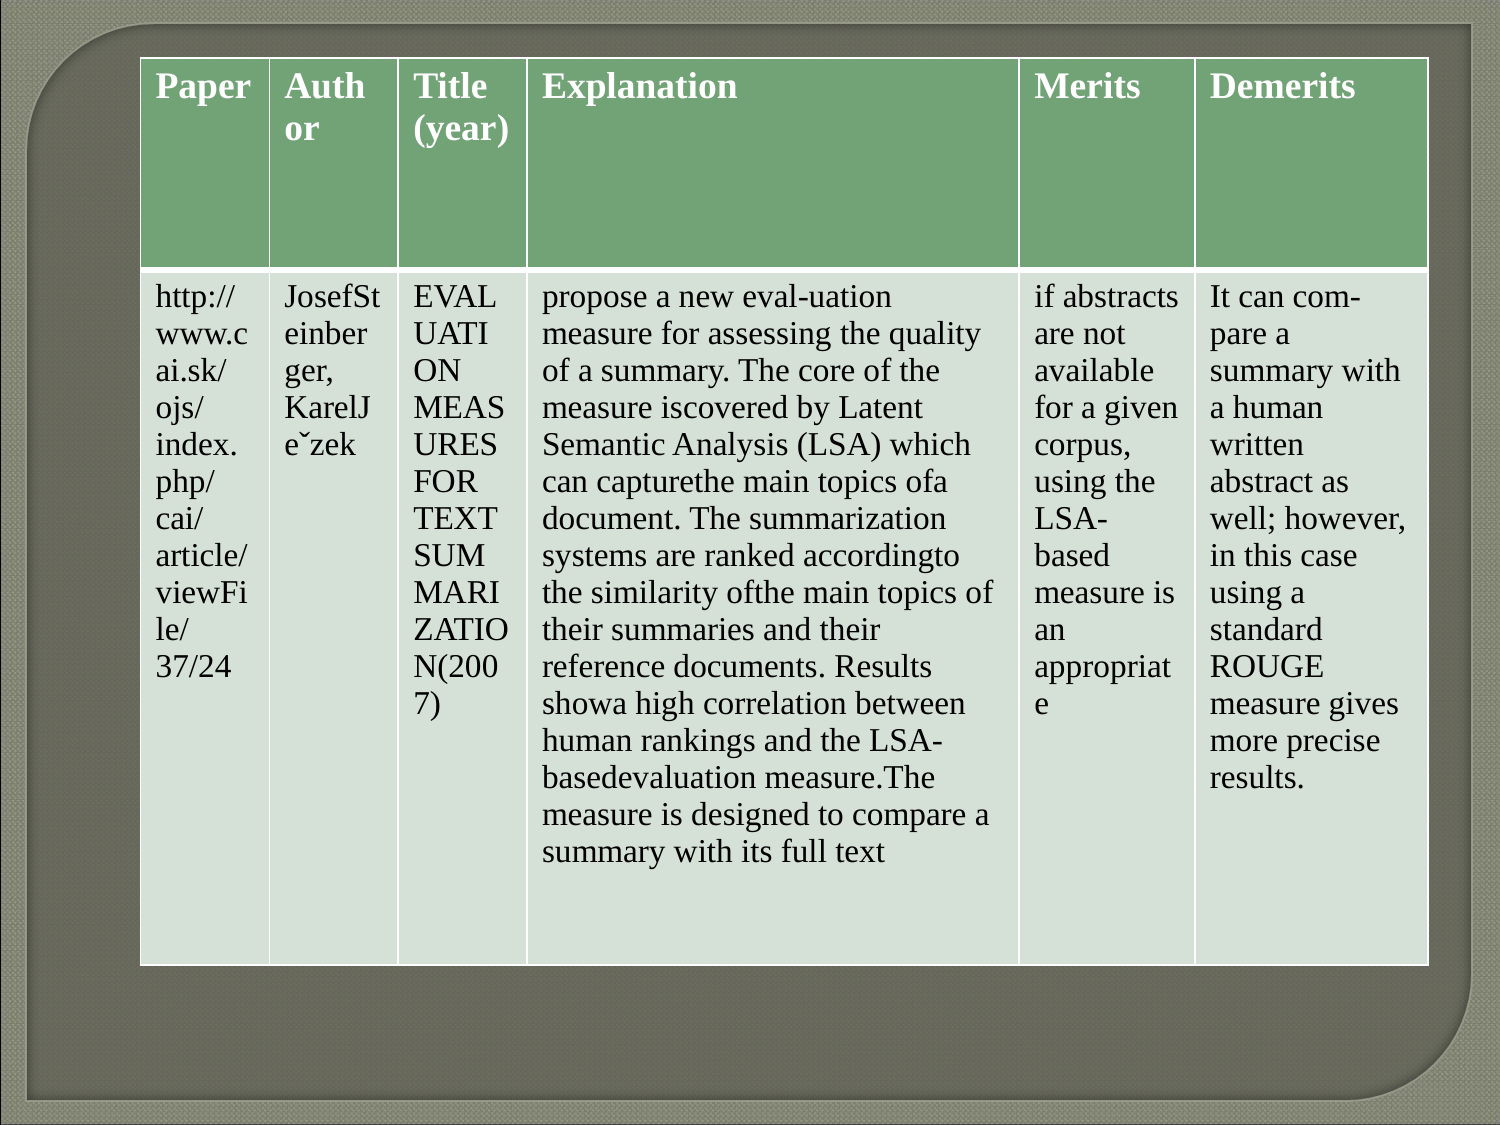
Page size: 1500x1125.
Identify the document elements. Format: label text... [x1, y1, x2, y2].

table_header Title (year) [399, 59, 526, 267]
table_cell http://www.cai.sk/ojs/index.php/cai/article/viewFile/37/24 [141, 273, 269, 964]
table_header Merits [1020, 59, 1194, 267]
picture [0, 0, 1500, 1125]
table_header Author [270, 59, 397, 267]
table_cell if abstracts are not available for a given corpus, using the LSA-based measure is an appropriate [1020, 273, 1194, 964]
table_header Demerits [1196, 59, 1427, 267]
table_cell It can com-pare a summary with a human written abstract as well; however, in this case using a standard ROUGE measure gives more precise results. [1196, 273, 1427, 964]
table_header Explanation [528, 59, 1018, 267]
table_cell JosefSteinberger, KarelJeˇzek [270, 273, 397, 964]
table_cell propose a new eval-uation measure for assessing the quality of a summary. The core of the measure iscovered by Latent Semantic Analysis (LSA) which can capturethe main topics ofa document. The summarization systems are ranked accordingto the similarity ofthe main topics of their summaries and their reference documents. Results showa high correlation between human rankings and the LSA-basedevaluation measure.The measure is designed to compare a summary with its full text [528, 273, 1018, 964]
table_header Paper [141, 59, 269, 267]
table_cell EVALUATION MEASURES FOR TEXTSUMMARIZATION(2007) [399, 273, 526, 964]
